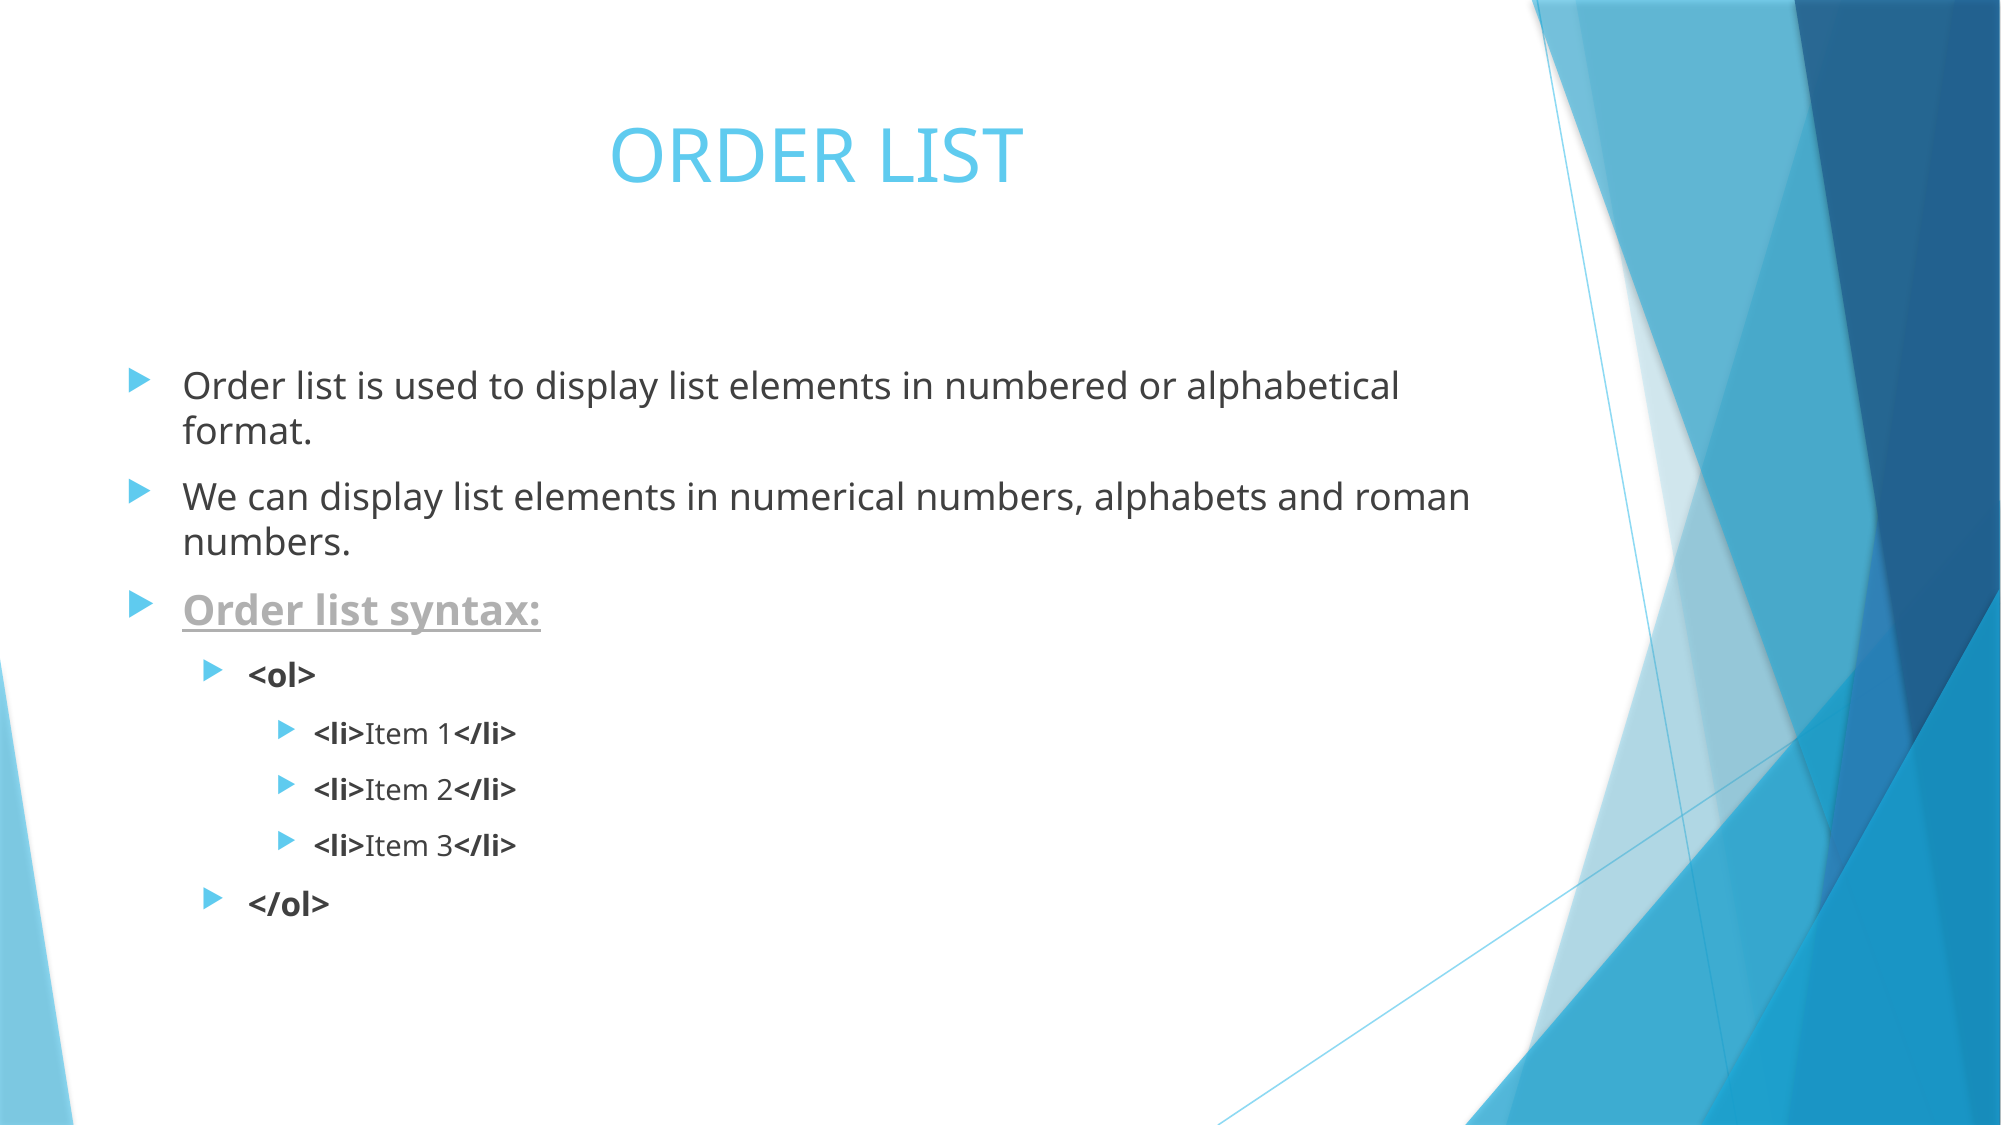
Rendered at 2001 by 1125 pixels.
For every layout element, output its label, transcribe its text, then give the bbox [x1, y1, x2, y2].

list Order list is used to display list elements in numbered or alphabetical format. We can display list elements in numerical numbers, alphabets and roman numbers. Order list syntax: <ol> <li>Item 1</li> <li>Item 2</li> <li>Item 3</li> </ol> [111, 354, 1522, 992]
title ORDER LIST [111, 99, 1522, 317]
